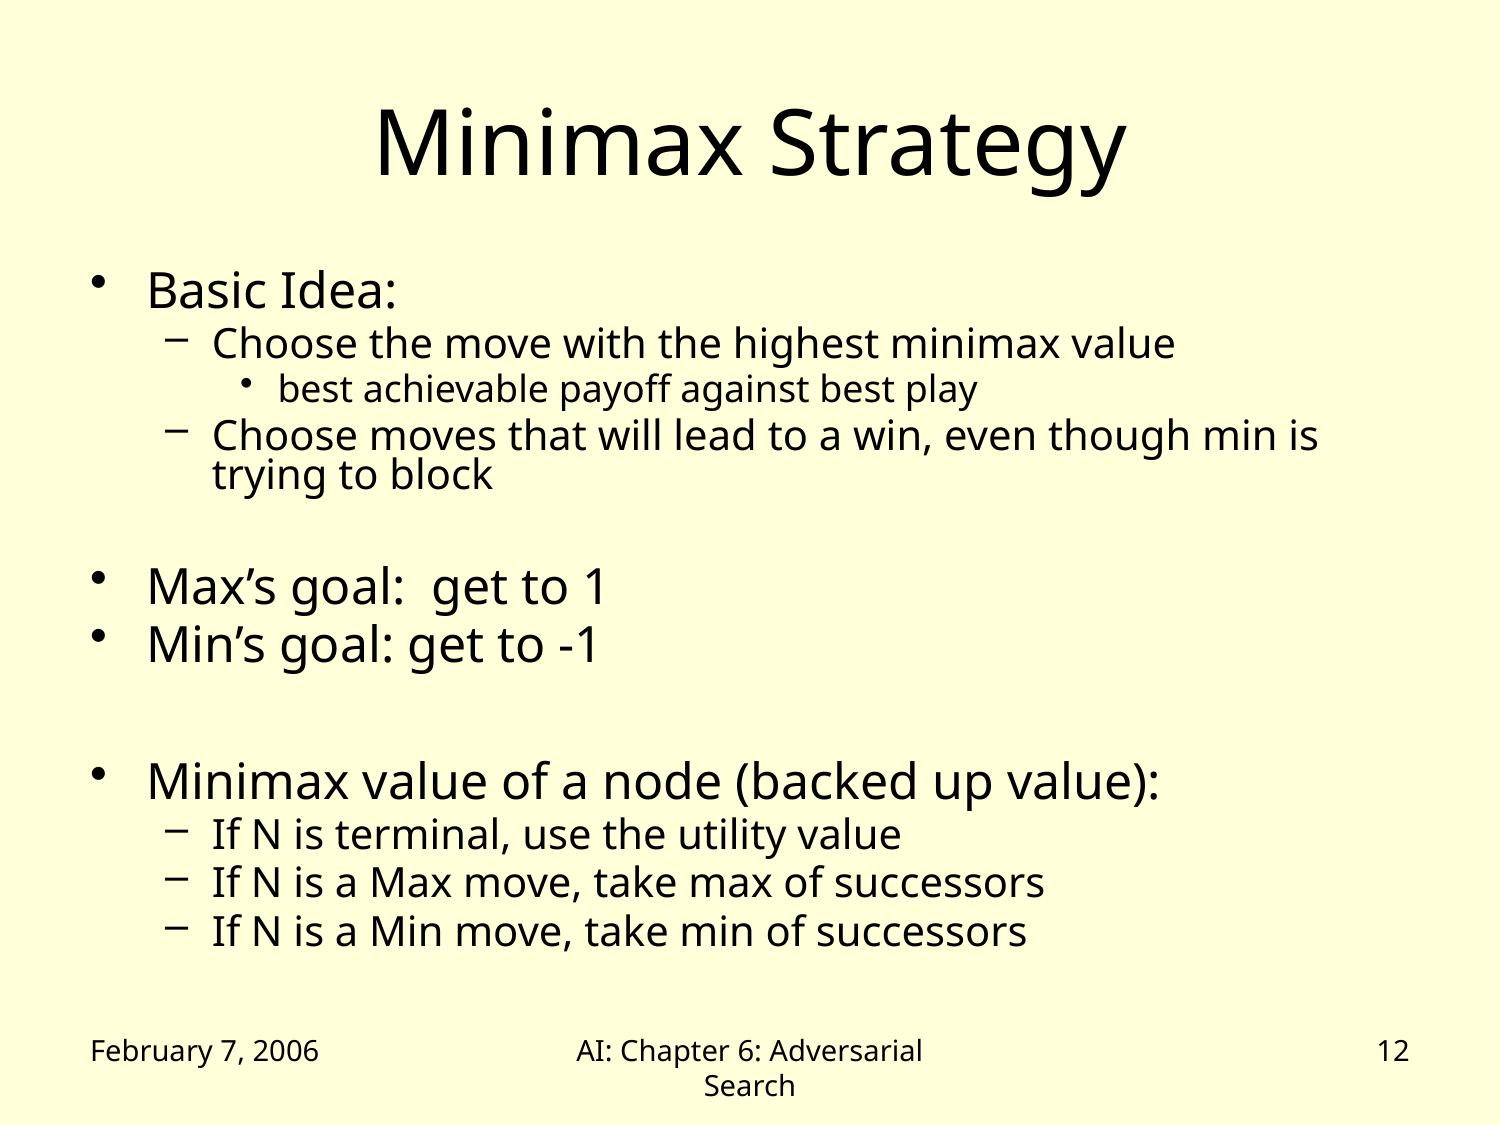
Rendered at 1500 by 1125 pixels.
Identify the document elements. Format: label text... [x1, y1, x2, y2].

list Basic Idea: Choose the move with the highest minimax value best achievable payoff against best play Choose moves that will lead to a win, even though min is trying to block Max’s goal: get to 1 Min’s goal: get to -1 Minimax value of a node (backed up value): If N is terminal, use the utility value If N is a Max move, take max of successors If N is a Min move, take min of successors [75, 262, 1425, 1005]
slide_number 12 [1074, 1024, 1425, 1103]
title Minimax Strategy [75, 45, 1425, 233]
footer AI: Chapter 6: Adversarial Search [512, 1024, 988, 1103]
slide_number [75, 1024, 425, 1103]
